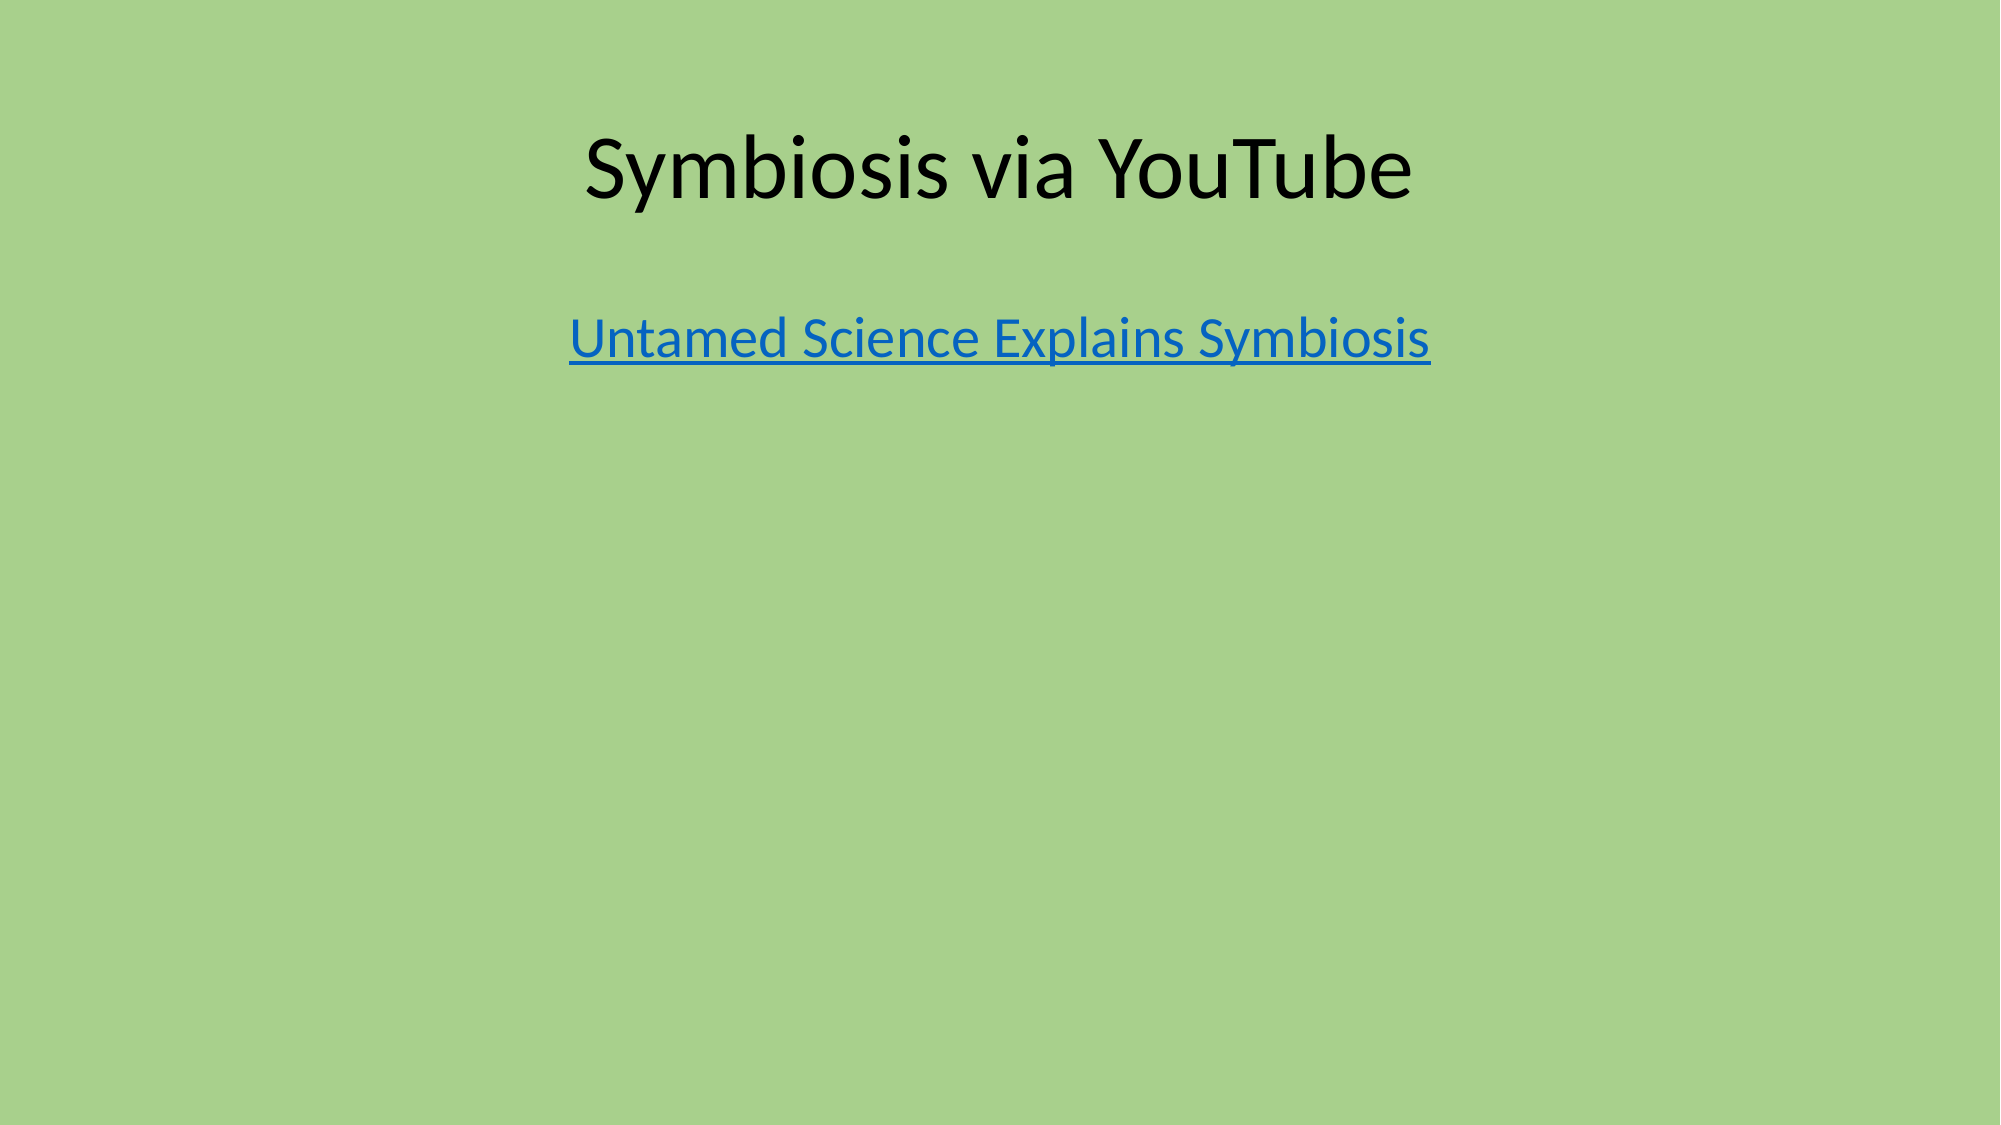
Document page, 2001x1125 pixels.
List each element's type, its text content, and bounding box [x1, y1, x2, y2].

title Symbiosis via YouTube [137, 59, 1863, 278]
list Untamed Science Explains Symbiosis [137, 299, 1863, 1014]
